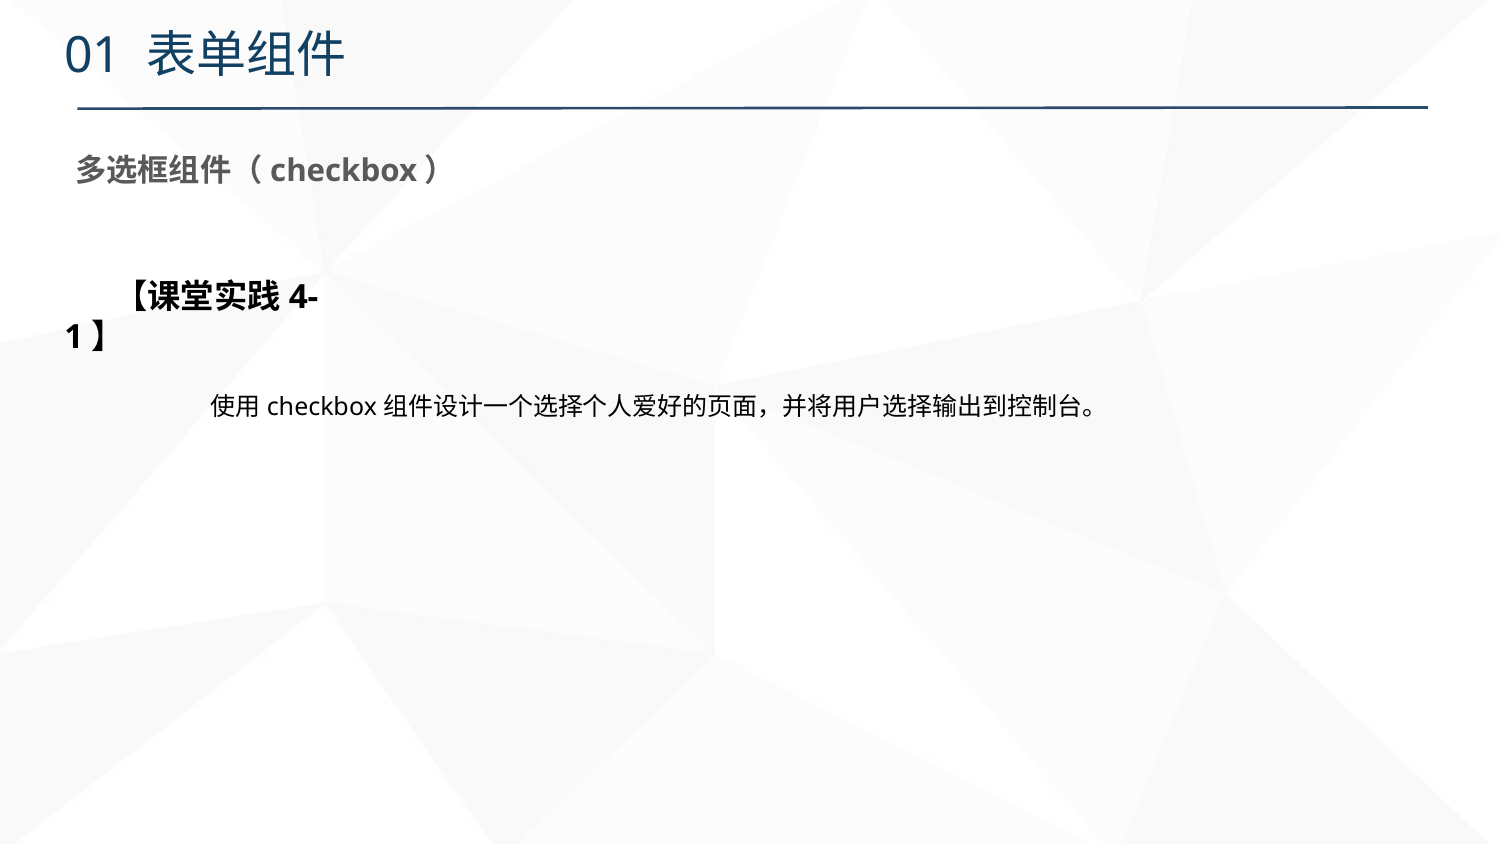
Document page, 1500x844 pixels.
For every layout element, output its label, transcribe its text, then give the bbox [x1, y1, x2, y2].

title 01 表单组件 [49, 22, 1344, 92]
text_box 多选框组件（checkbox） [64, 144, 487, 194]
text_box 使用checkbox组件设计一个选择个人爱好的页面，并将用户选择输出到控制台。 [145, 383, 1407, 428]
text_box 【课堂实践4-1】 [49, 268, 360, 403]
